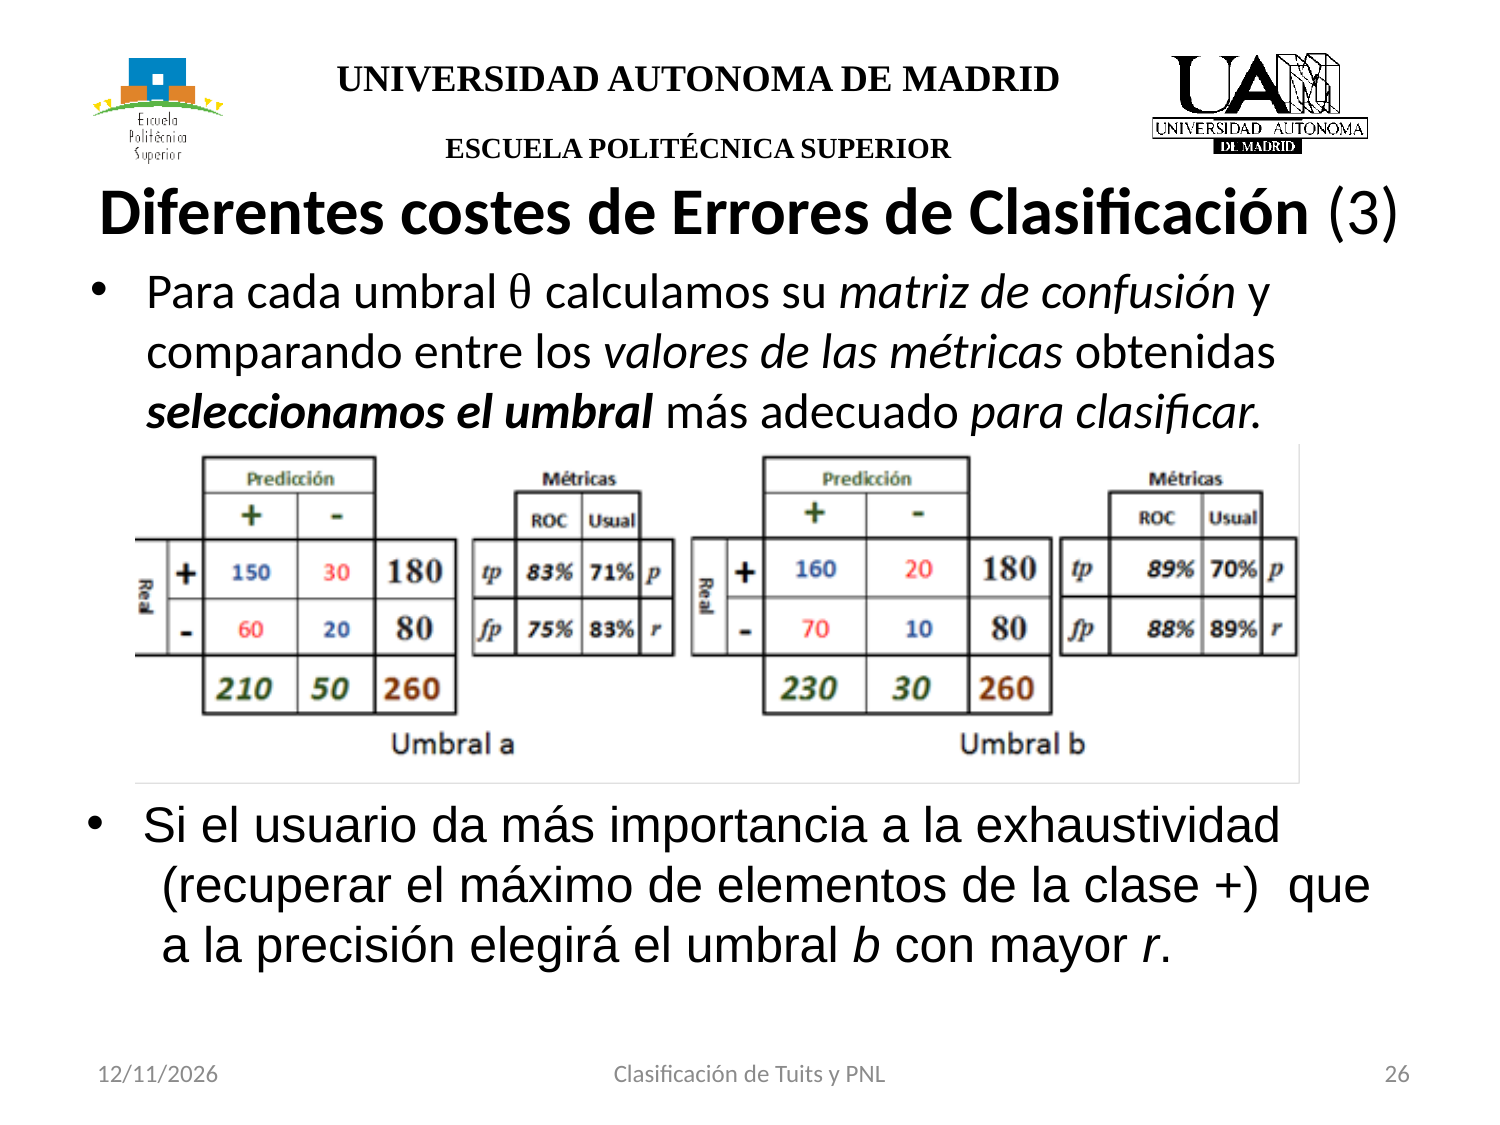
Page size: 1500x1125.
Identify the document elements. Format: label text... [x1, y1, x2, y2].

picture [153, 75, 163, 84]
picture [135, 444, 1304, 786]
slide_number 26 [1074, 1042, 1425, 1103]
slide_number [82, 1042, 432, 1103]
picture [93, 58, 223, 160]
footer Clasificación de Tuits y PNL [512, 1042, 988, 1103]
list Diferentes costes de Errores de Clasificación (3) Para cada umbral θ calculamos su matriz de confusión y comparando entre los valores de las métricas obtenidas seleccionamos el umbral más adecuado para clasificar. [74, 160, 1426, 904]
text_box Si el usuario da más importancia a la exhaustividad (recuperar el máximo de elementos de la clase +) que a la precisión elegirá el umbral b con mayor r. [71, 785, 1401, 980]
picture [1148, 46, 1372, 160]
